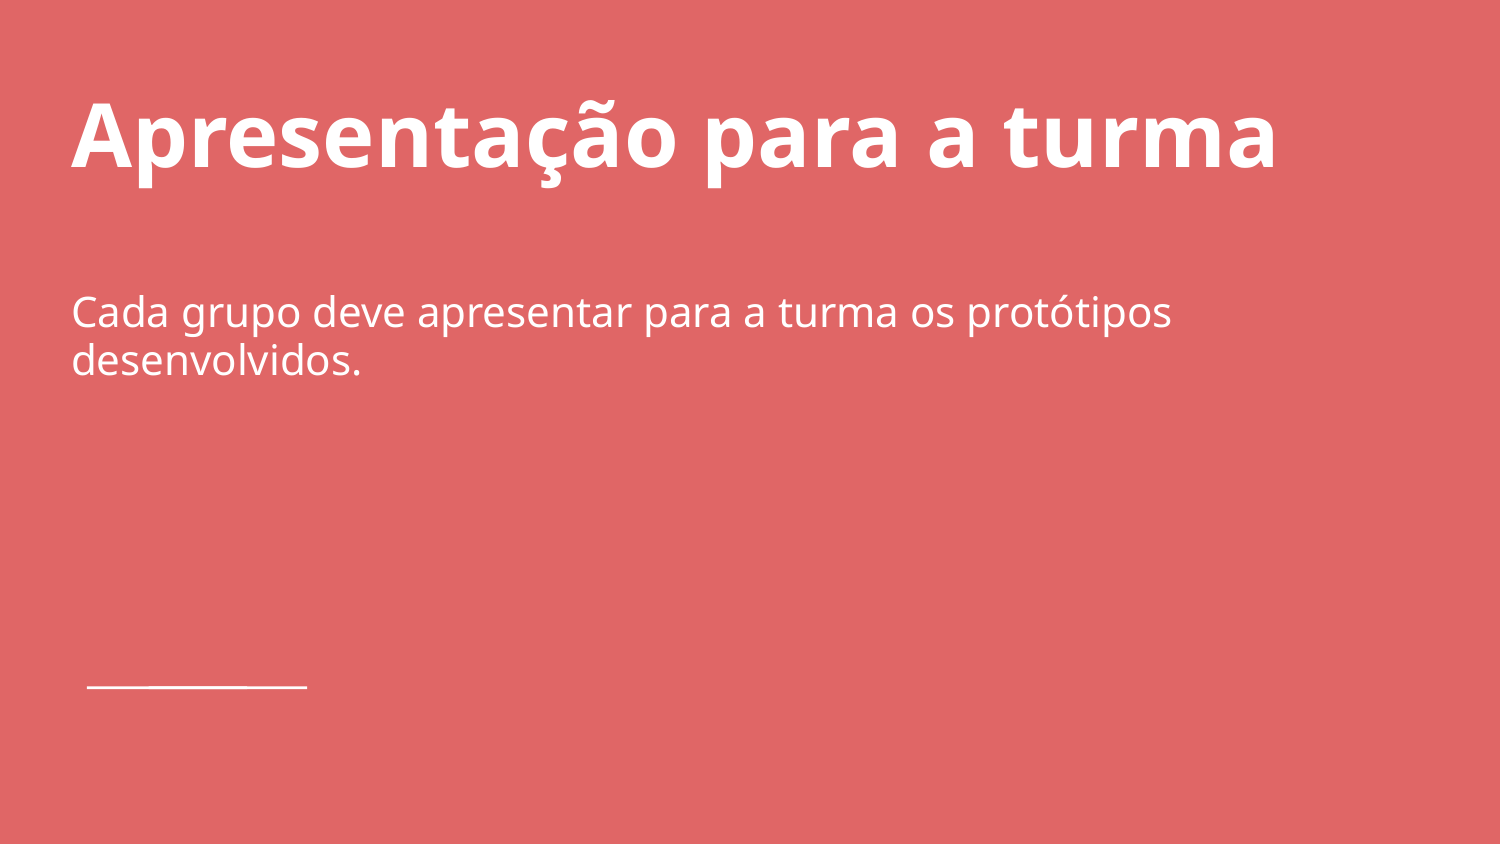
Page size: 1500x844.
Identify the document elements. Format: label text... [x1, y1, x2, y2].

list Cada grupo deve apresentar para a turma os protótipos desenvolvidos. [56, 274, 1434, 391]
title Apresentação para a turma [56, 64, 1333, 211]
